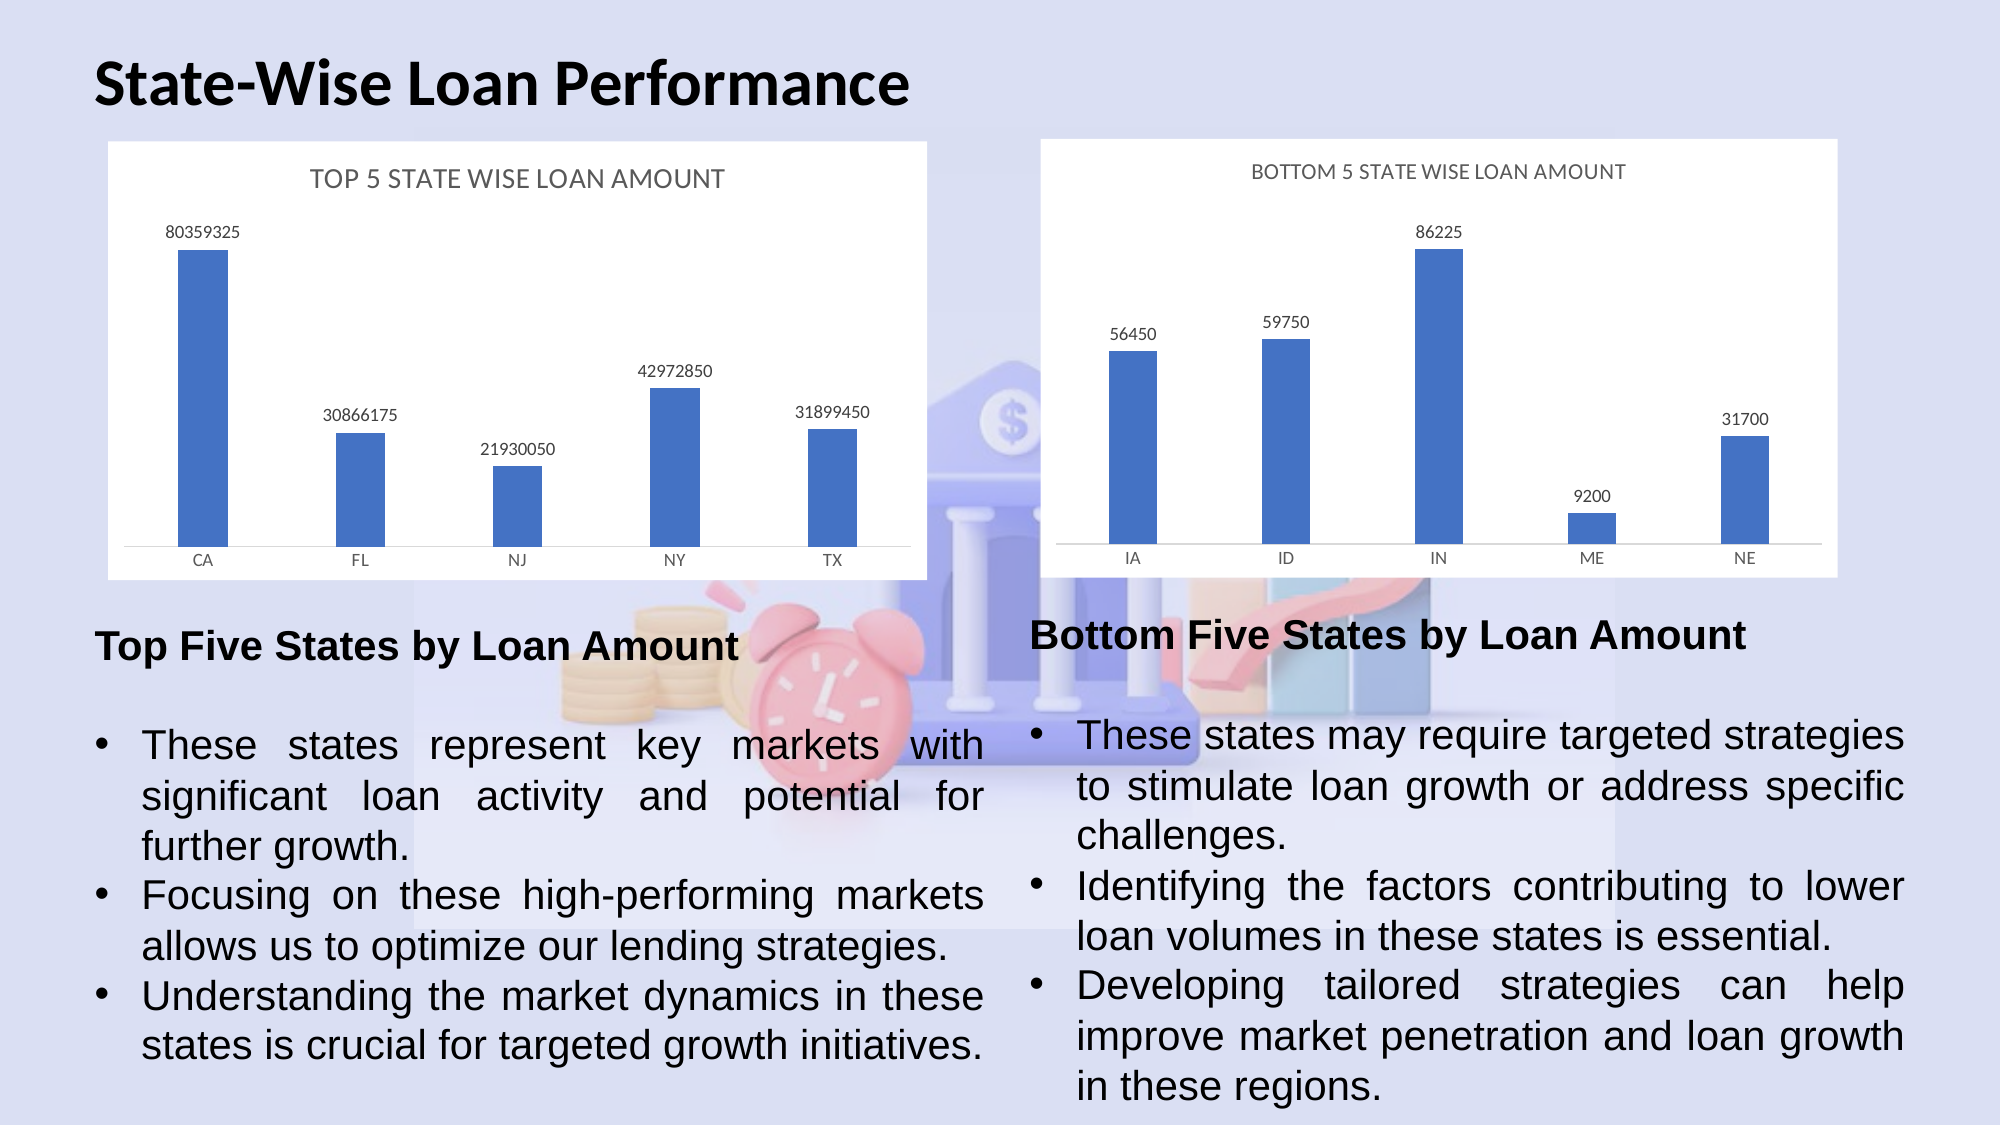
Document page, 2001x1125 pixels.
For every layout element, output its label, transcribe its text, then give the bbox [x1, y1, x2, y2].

text_box Bottom Five States by Loan Amount These states may require targeted strategies to stimulate loan growth or address specific challenges. Identifying the factors contributing to lower loan volumes in these states is essential. Developing tailored strategies can help improve market penetration and loan growth in these regions. [1014, 600, 1921, 1116]
text_box Top Five States by Loan Amount These states represent key markets with significant loan activity and potential for further growth. Focusing on these high-performing markets allows us to optimize our lending strategies. Understanding the market dynamics in these states is crucial for targeted growth initiatives. [79, 610, 1000, 1076]
text_box State-Wise Loan Performance [79, 31, 1390, 126]
chart [107, 141, 928, 581]
picture [413, 126, 1615, 929]
chart [1040, 138, 1838, 578]
